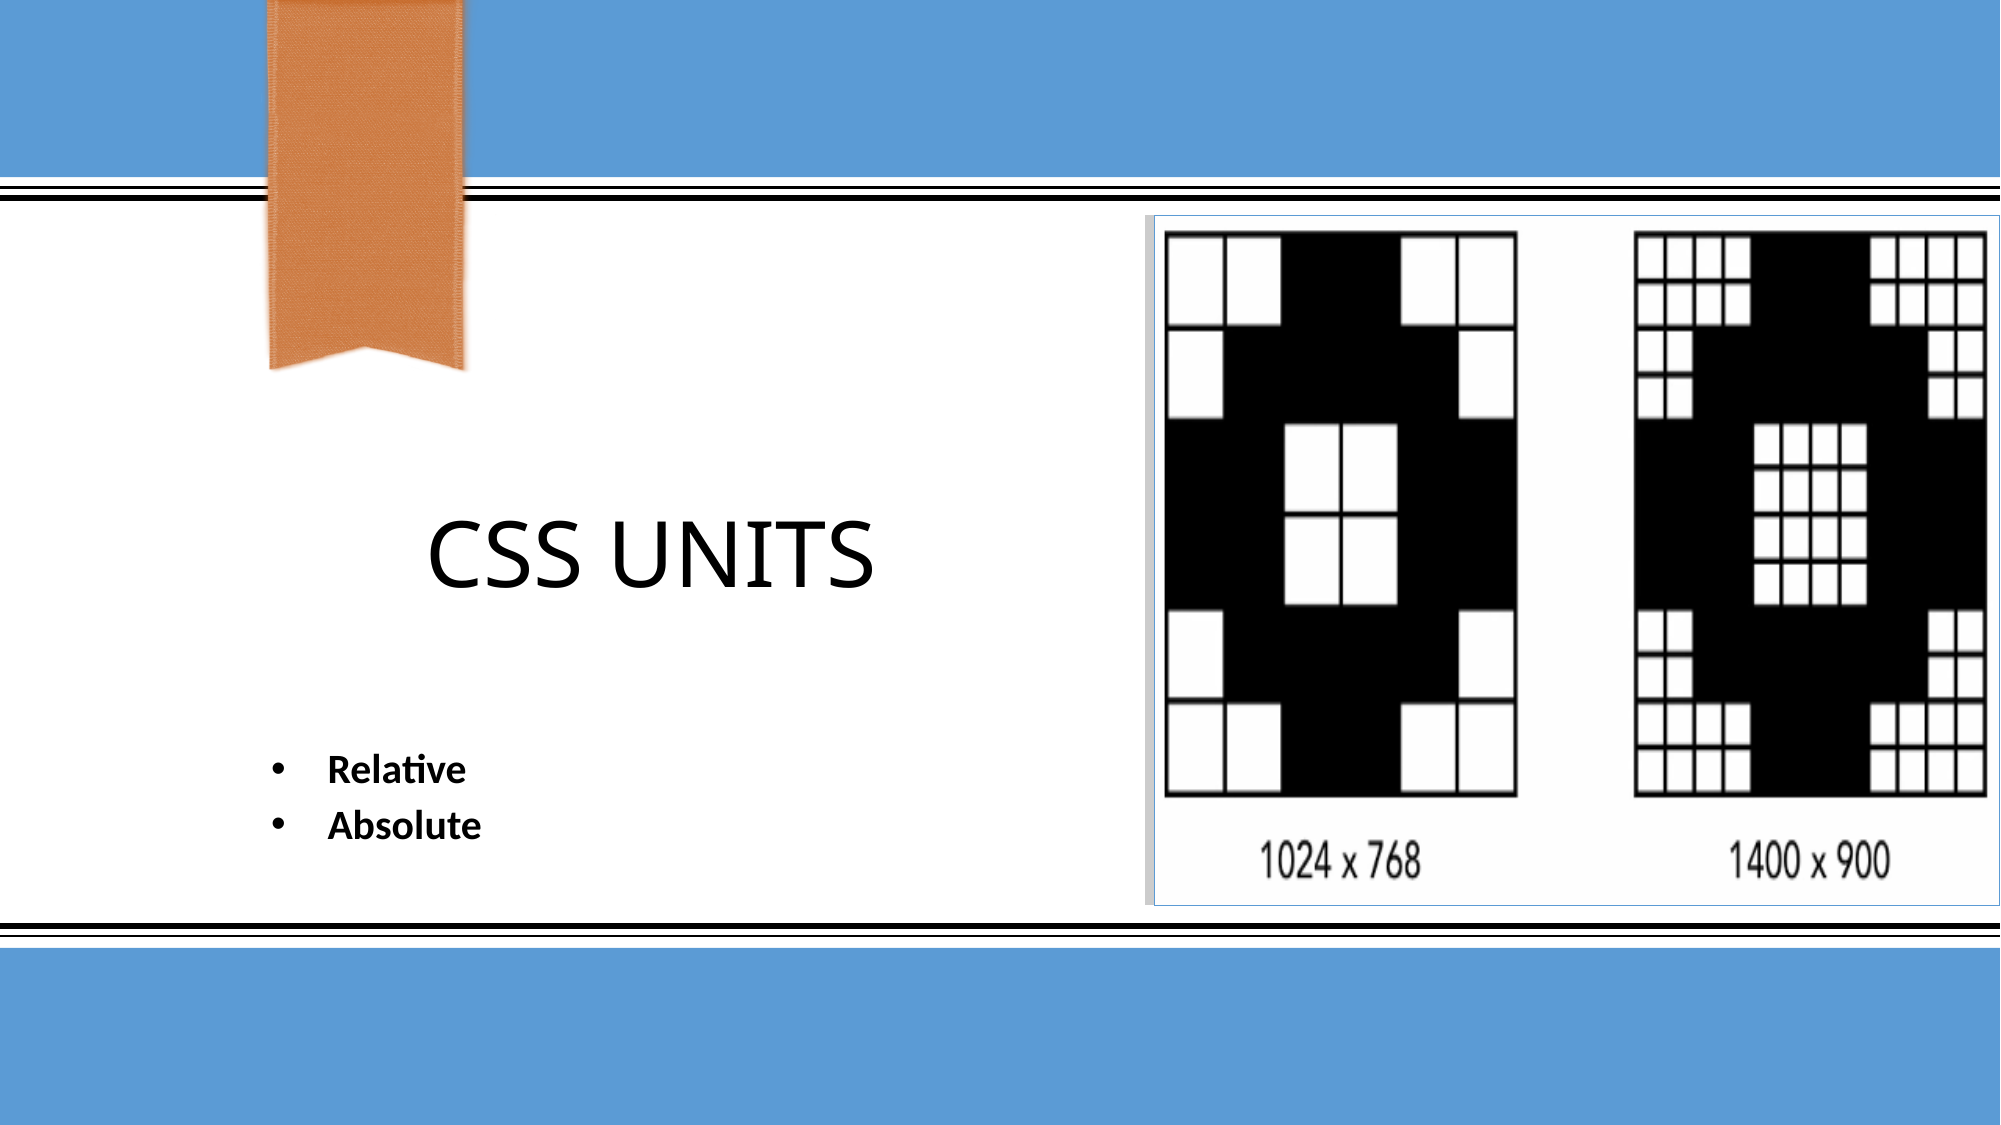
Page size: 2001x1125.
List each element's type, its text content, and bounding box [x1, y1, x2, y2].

title Css Units [181, 376, 1122, 740]
subtitle Relative Absolute [181, 740, 1122, 897]
picture [1145, 214, 2000, 906]
